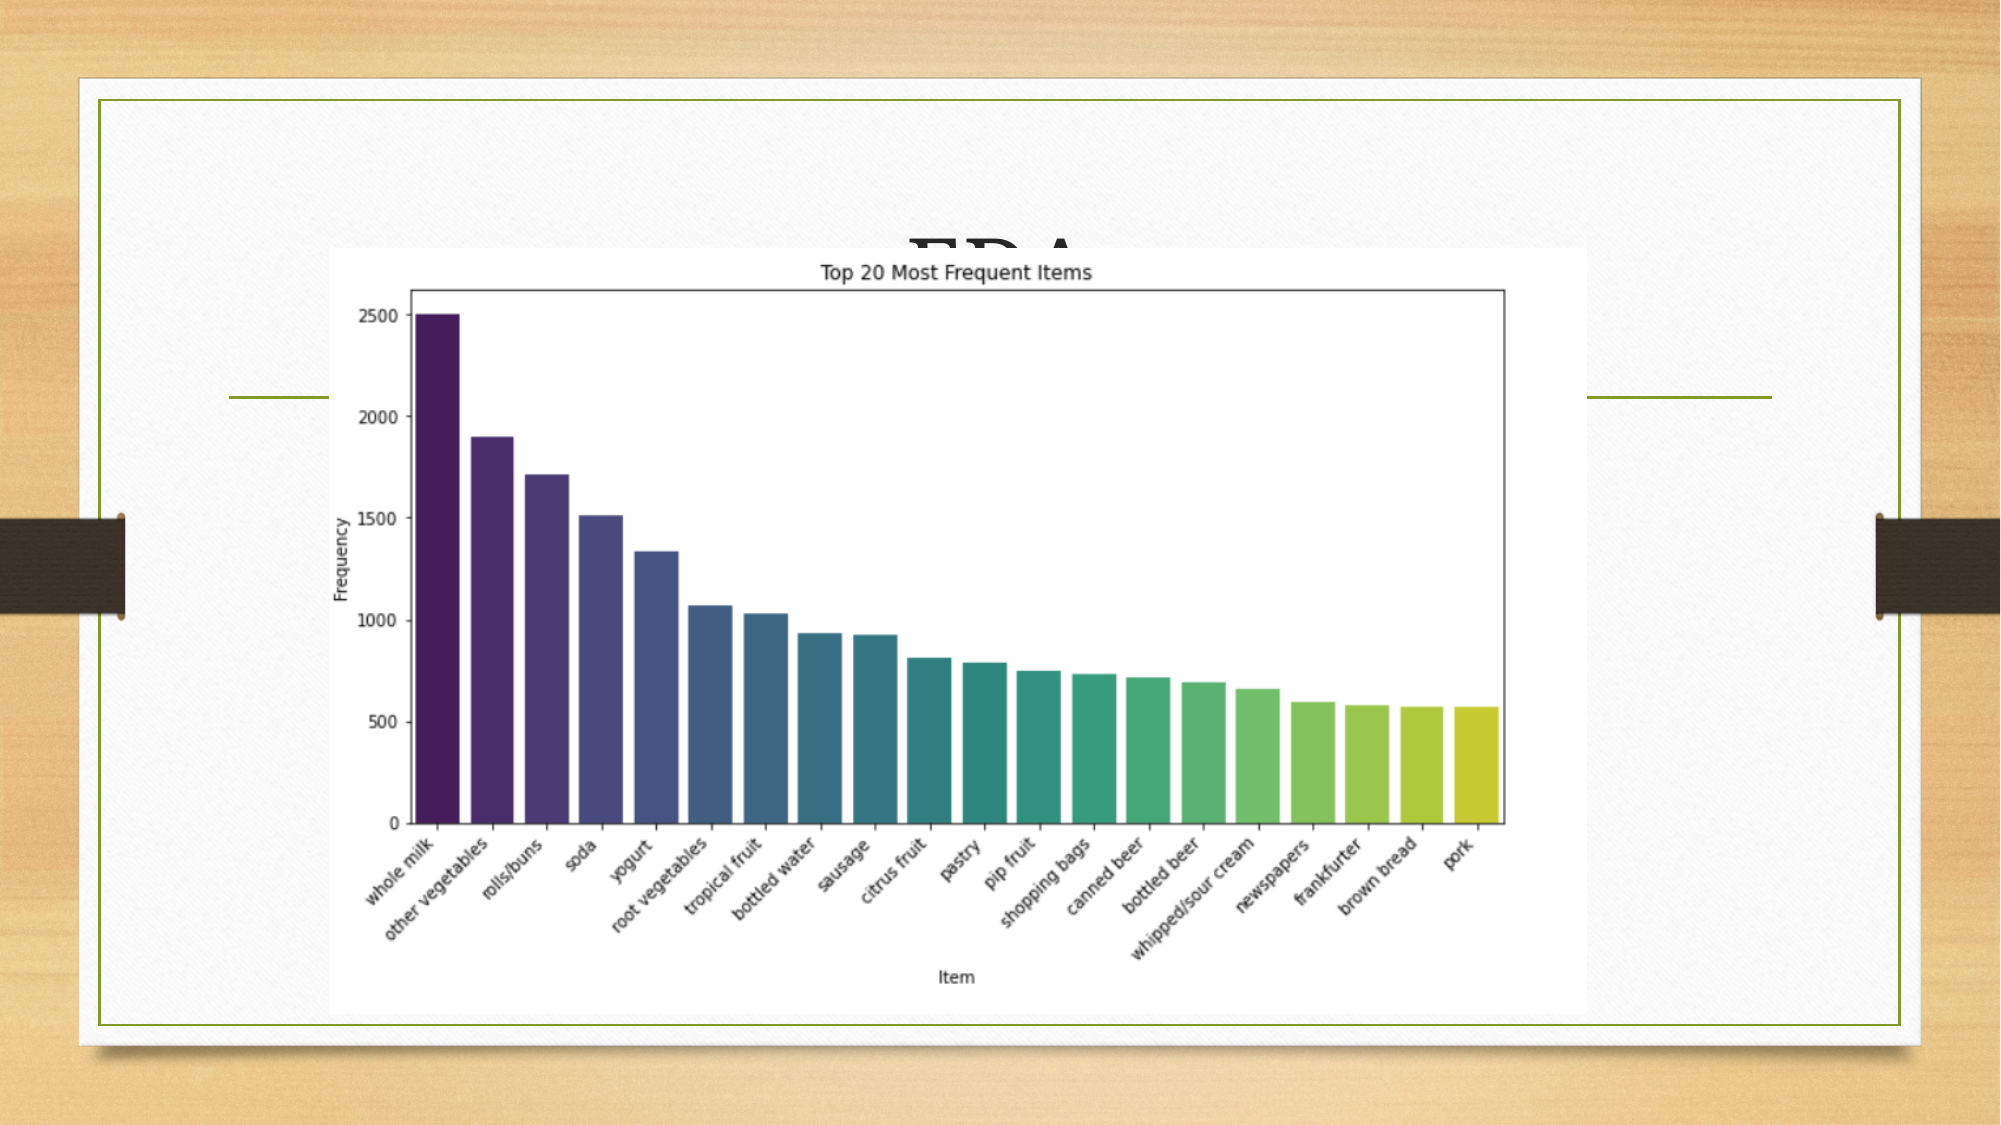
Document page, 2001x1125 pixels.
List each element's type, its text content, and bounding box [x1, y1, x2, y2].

title EDA [212, 161, 1788, 375]
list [329, 248, 1588, 1014]
picture [0, 0, 2001, 1125]
